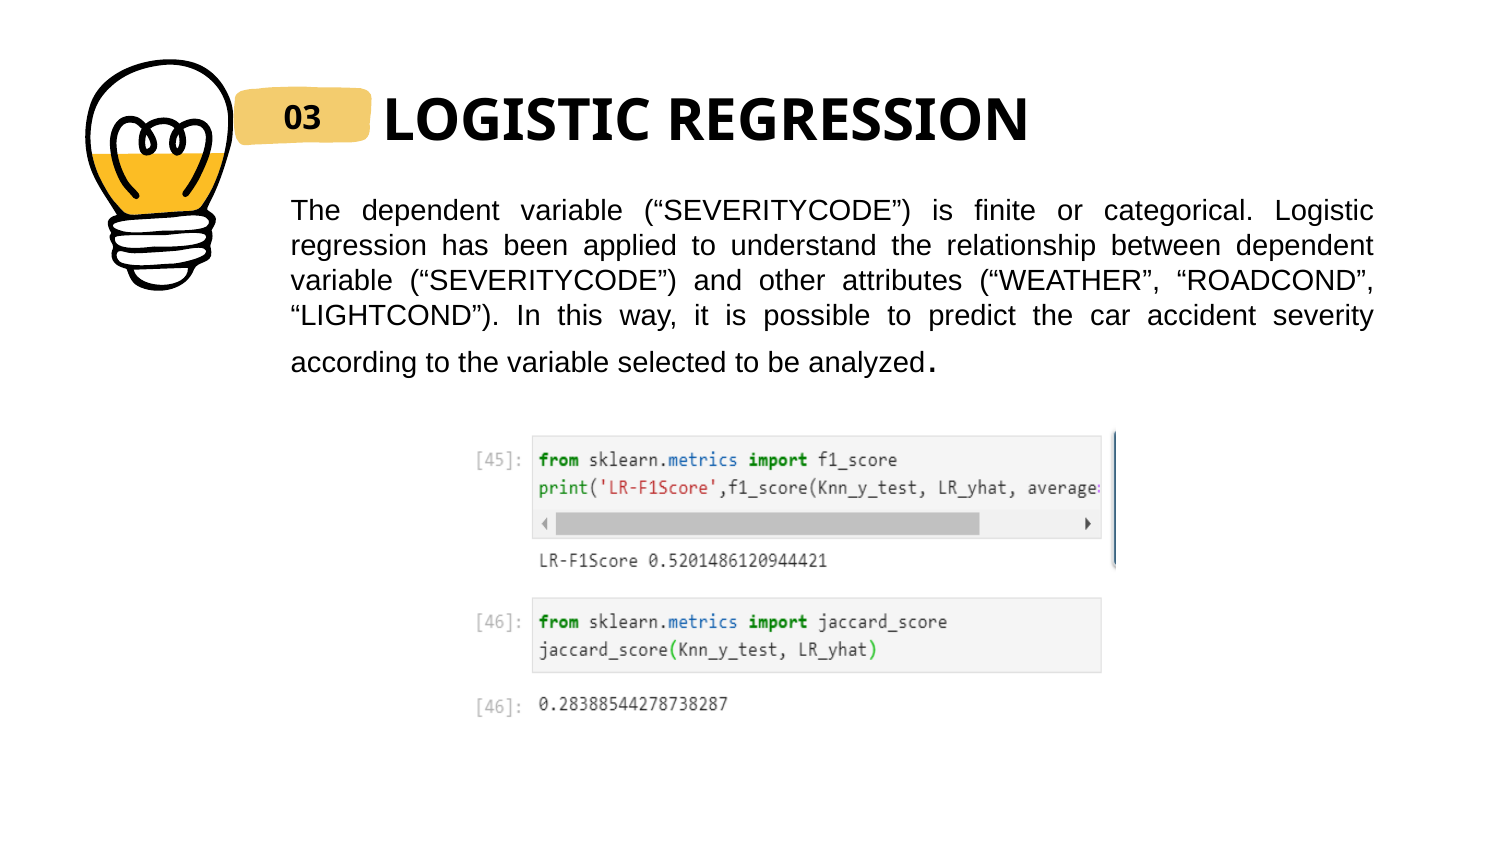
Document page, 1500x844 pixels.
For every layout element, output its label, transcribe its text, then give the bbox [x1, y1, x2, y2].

text_box The dependent variable (“SEVERITYCODE”) is finite or categorical. Logistic regression has been applied to understand the relationship between dependent variable (“SEVERITYCODE”) and other attributes (“WEATHER”, “ROADCOND”, “LIGHTCOND”). In this way, it is possible to predict the car accident severity according to the variable selected to be analyzed. [275, 184, 1391, 389]
title LOGISTIC REGRESSION [365, 60, 1342, 175]
text_box 03 [238, 86, 365, 146]
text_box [83, 52, 234, 296]
picture [461, 421, 1117, 733]
